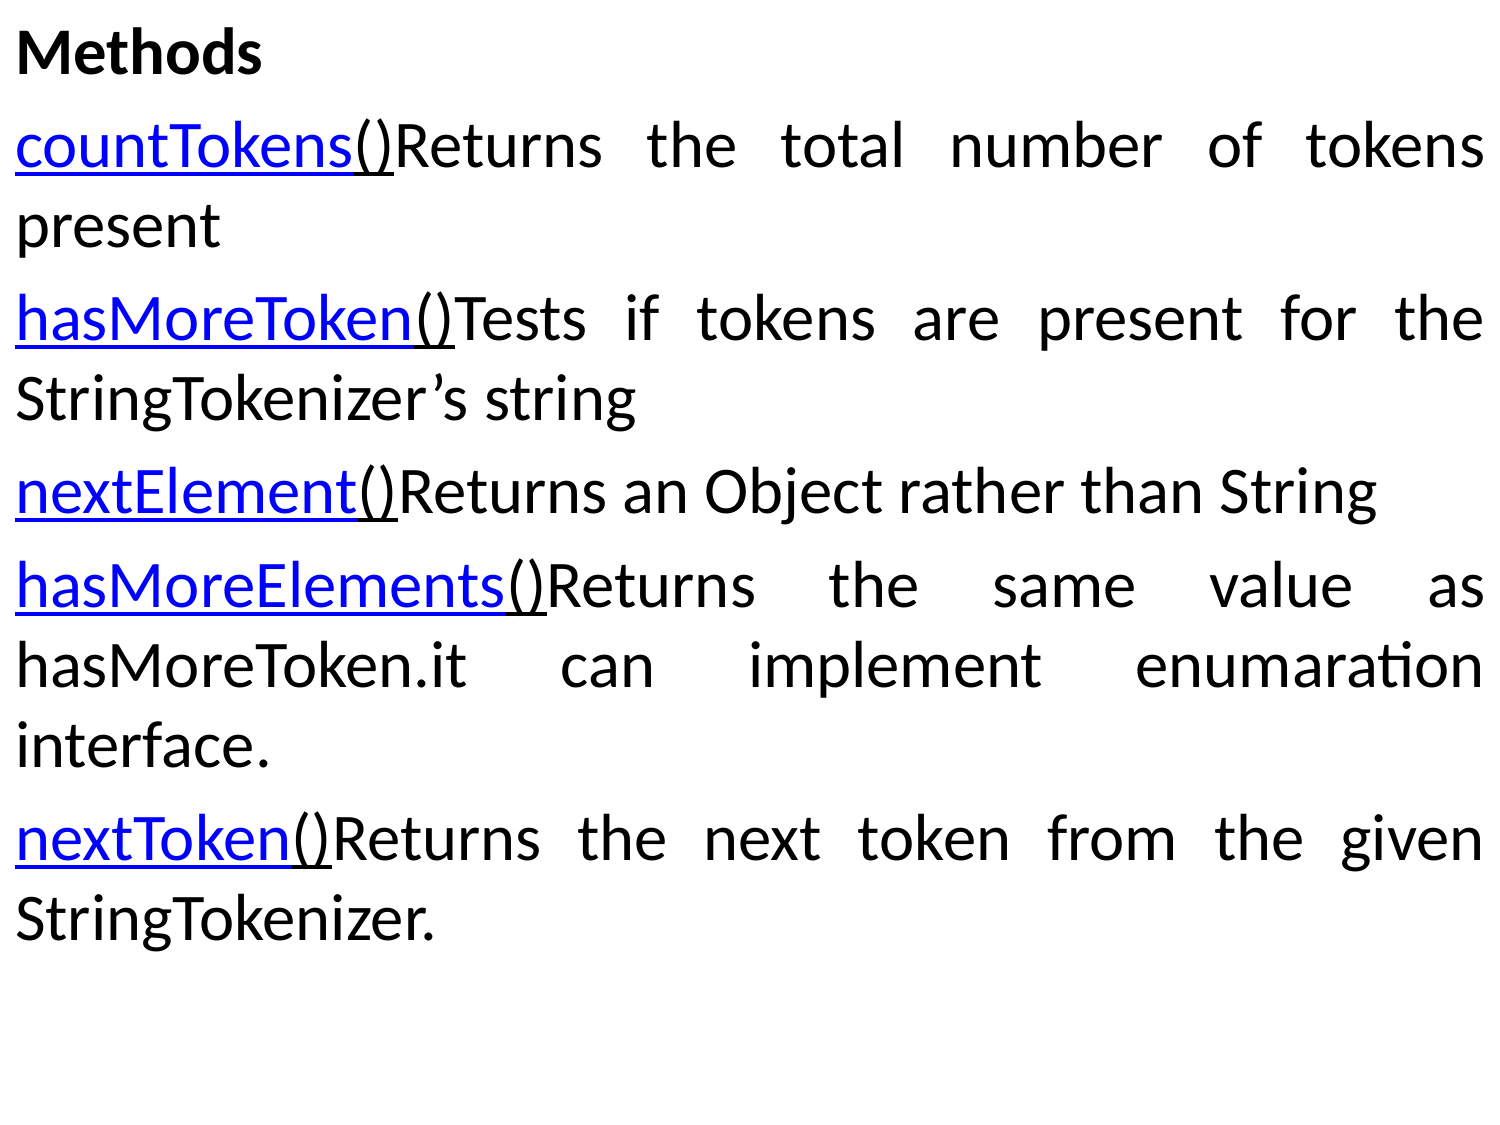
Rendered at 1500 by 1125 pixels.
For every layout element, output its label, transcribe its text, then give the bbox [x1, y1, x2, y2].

subtitle Methods countTokens()Returns the total number of tokens present hasMoreToken()Tests if tokens are present for the StringTokenizer’s string nextElement()Returns an Object rather than String hasMoreElements()Returns the same value as hasMoreToken.it can implement enumaration interface. nextToken()Returns the next token from the given StringTokenizer. [0, 0, 1500, 1125]
